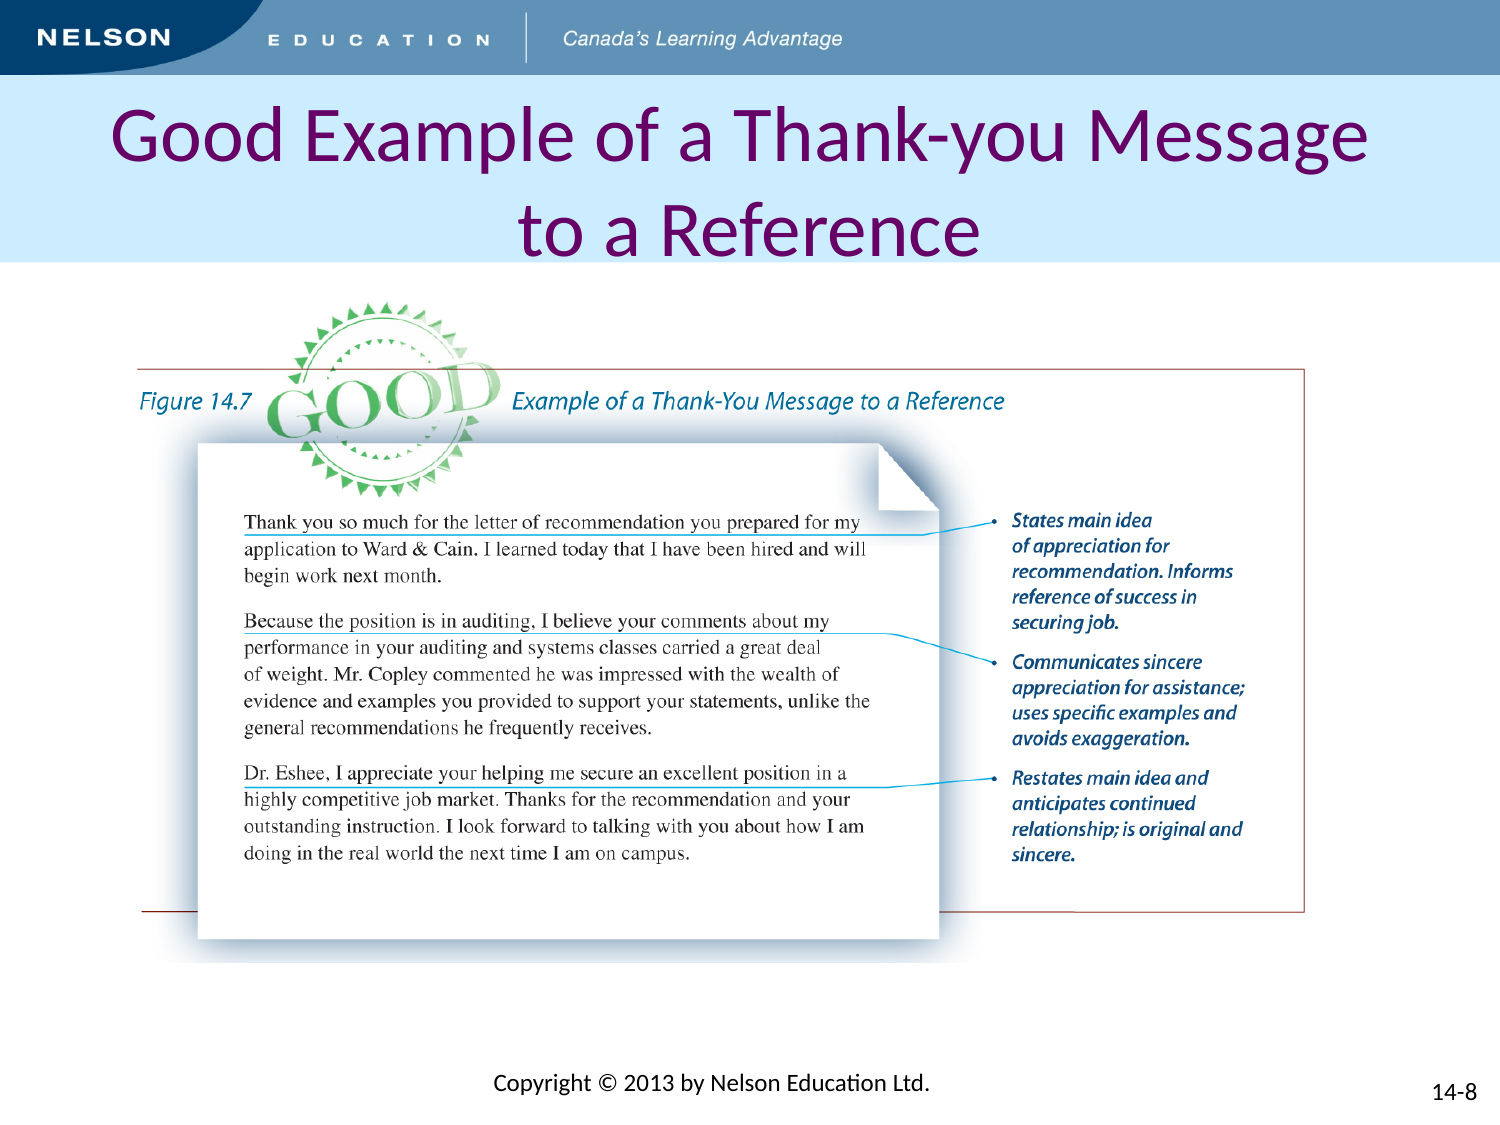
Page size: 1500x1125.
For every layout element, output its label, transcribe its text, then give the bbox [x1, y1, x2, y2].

picture [0, 0, 1500, 75]
picture [137, 299, 1306, 963]
text_box Good Example of a Thank-you Message to a Reference [0, 75, 1500, 263]
footer Copyright © 2013 by Nelson Education Ltd. [419, 1058, 1012, 1125]
